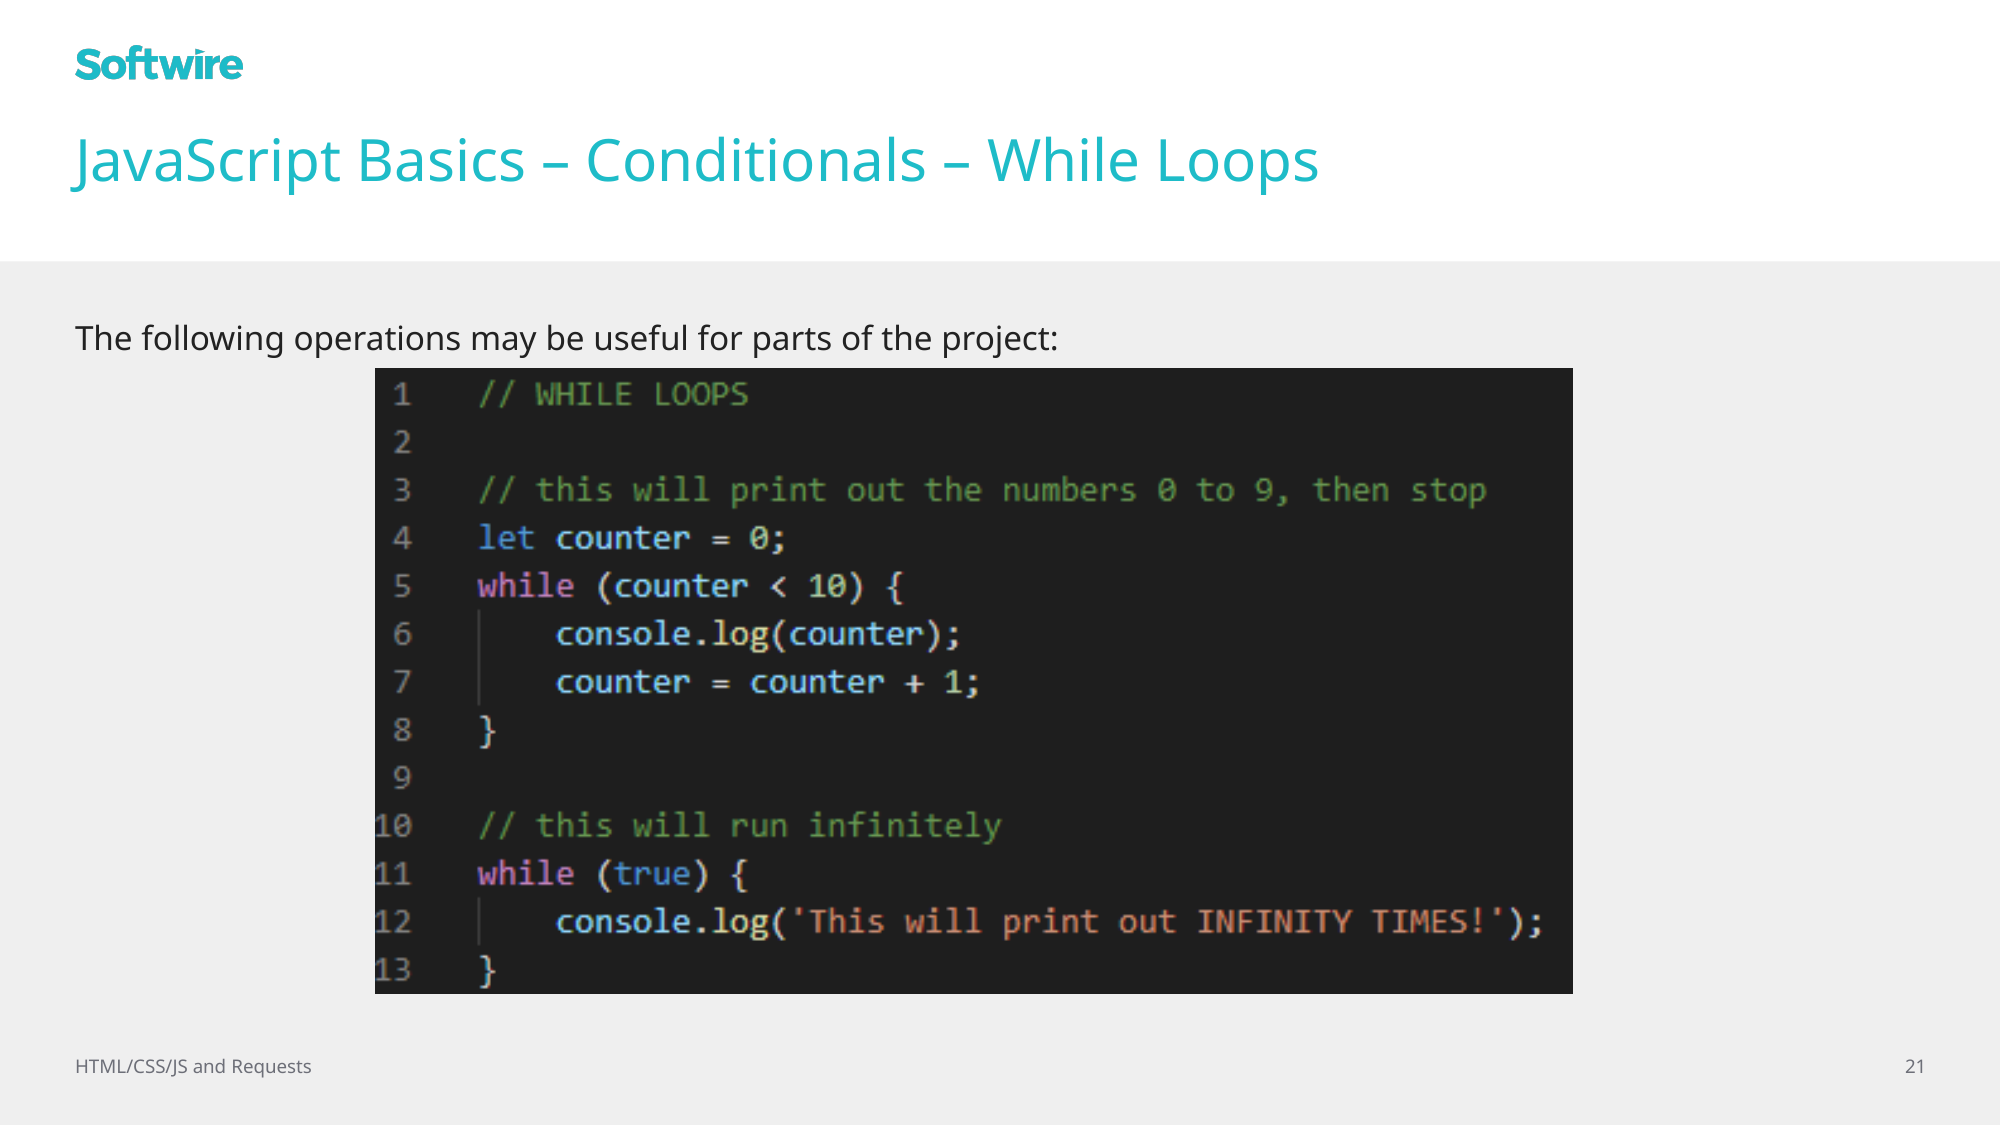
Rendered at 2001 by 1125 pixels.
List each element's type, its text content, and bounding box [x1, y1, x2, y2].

footer HTML/CSS/JS and Requests [75, 1048, 1442, 1086]
slide_number 21 [1806, 1048, 1927, 1086]
picture [375, 368, 1573, 994]
list The following operations may be useful for parts of the project: [75, 318, 1807, 1030]
picture [75, 45, 243, 80]
title JavaScript Basics – Conditionals – While Loops [75, 131, 1807, 318]
